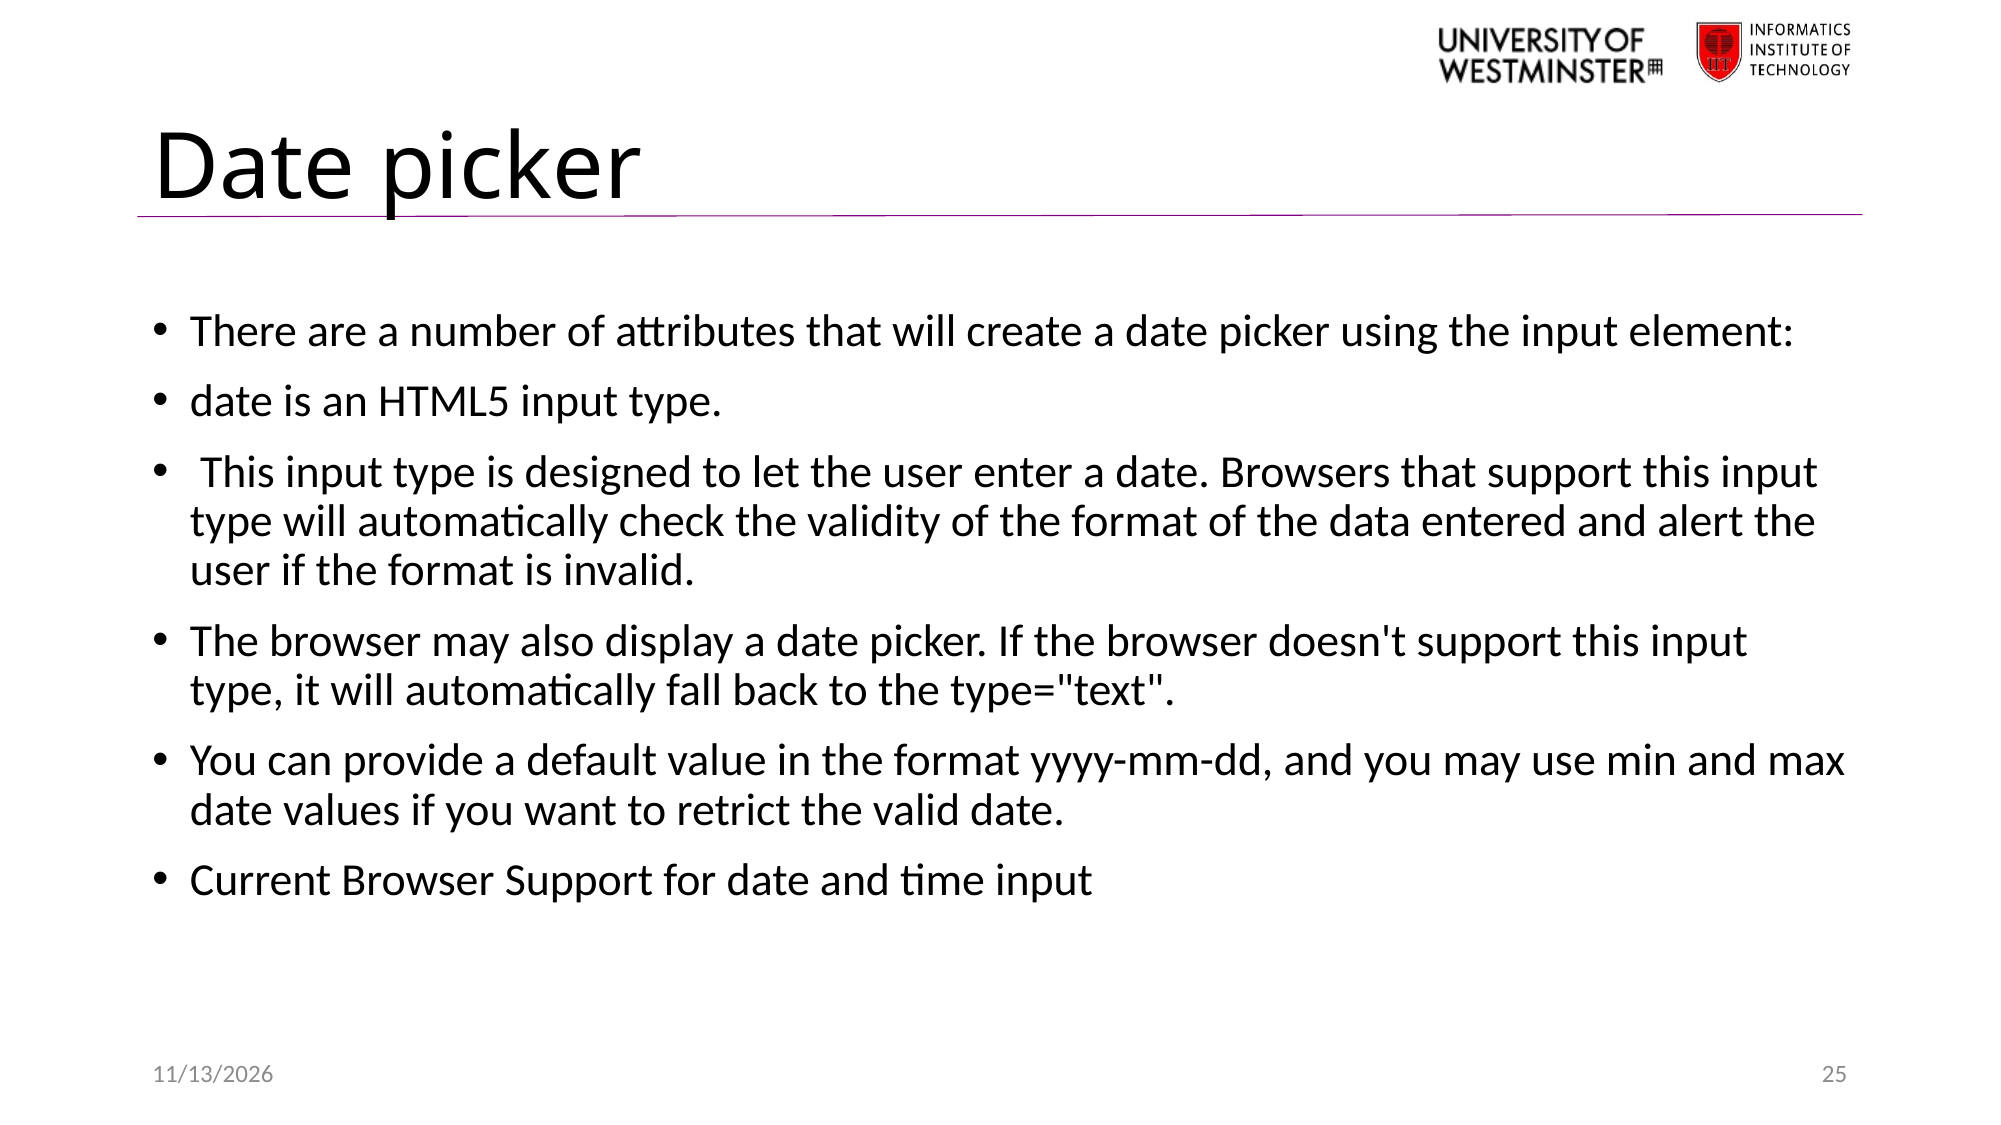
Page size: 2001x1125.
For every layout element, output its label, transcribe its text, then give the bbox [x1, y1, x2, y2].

list There are a number of attributes that will create a date picker using the input element: date is an HTML5 input type. This input type is designed to let the user enter a date. Browsers that support this input type will automatically check the validity of the format of the data entered and alert the user if the format is invalid. The browser may also display a date picker. If the browser doesn't support this input type, it will automatically fall back to the type="text". You can provide a default value in the format yyyy-mm-dd, and you may use min and max date values if you want to retrict the valid date. Current Browser Support for date and time input [137, 299, 1863, 1014]
title Date picker [137, 59, 1863, 278]
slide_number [137, 1042, 588, 1103]
picture [1425, 5, 1863, 59]
slide_number 25 [1412, 1042, 1863, 1103]
